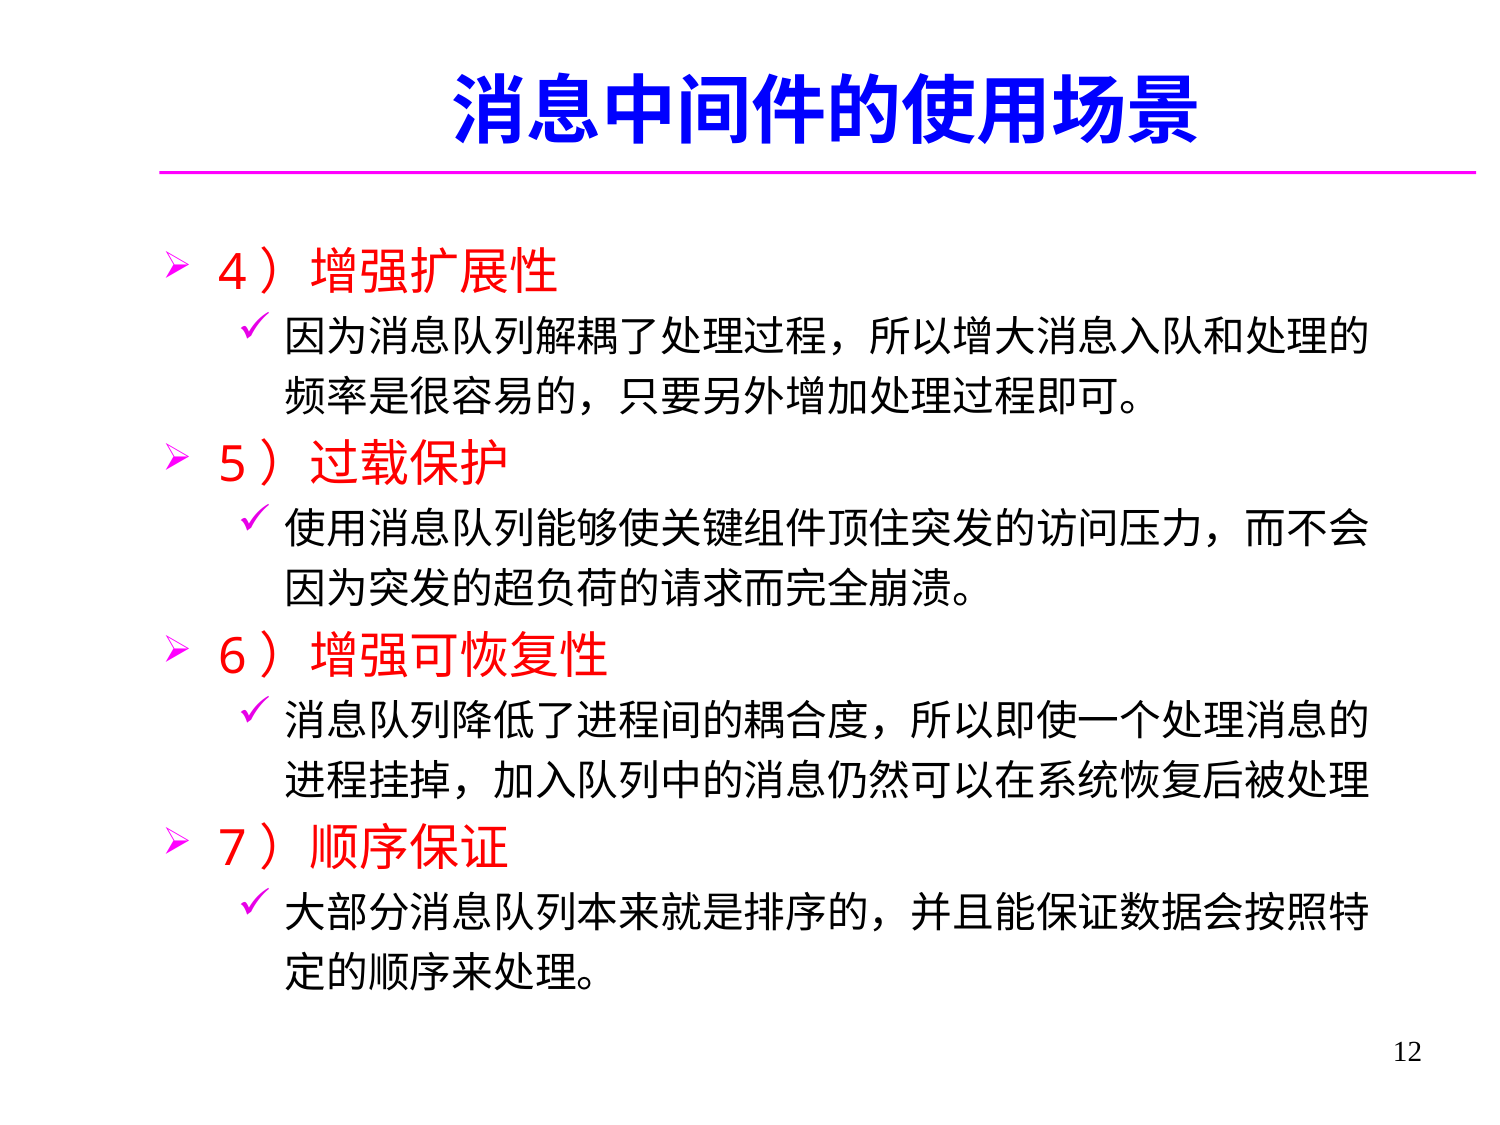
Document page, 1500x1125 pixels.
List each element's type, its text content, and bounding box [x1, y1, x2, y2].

title 消息中间件的使用场景 [183, 19, 1471, 160]
list 4）增强扩展性 因为消息队列解耦了处理过程，所以增大消息入队和处理的频率是很容易的，只要另外增加处理过程即可。 5）过载保护 使用消息队列能够使关键组件顶住突发的访问压力，而不会因为突发的超负荷的请求而完全崩溃。 6）增强可恢复性 消息队列降低了进程间的耦合度，所以即使一个处理消息的进程挂掉，加入队列中的消息仍然可以在系统恢复后被处理 7）顺序保证 大部分消息队列本来就是排序的，并且能保证数据会按照特定的顺序来处理。 [147, 219, 1416, 1088]
slide_number 12 [1125, 1012, 1438, 1088]
